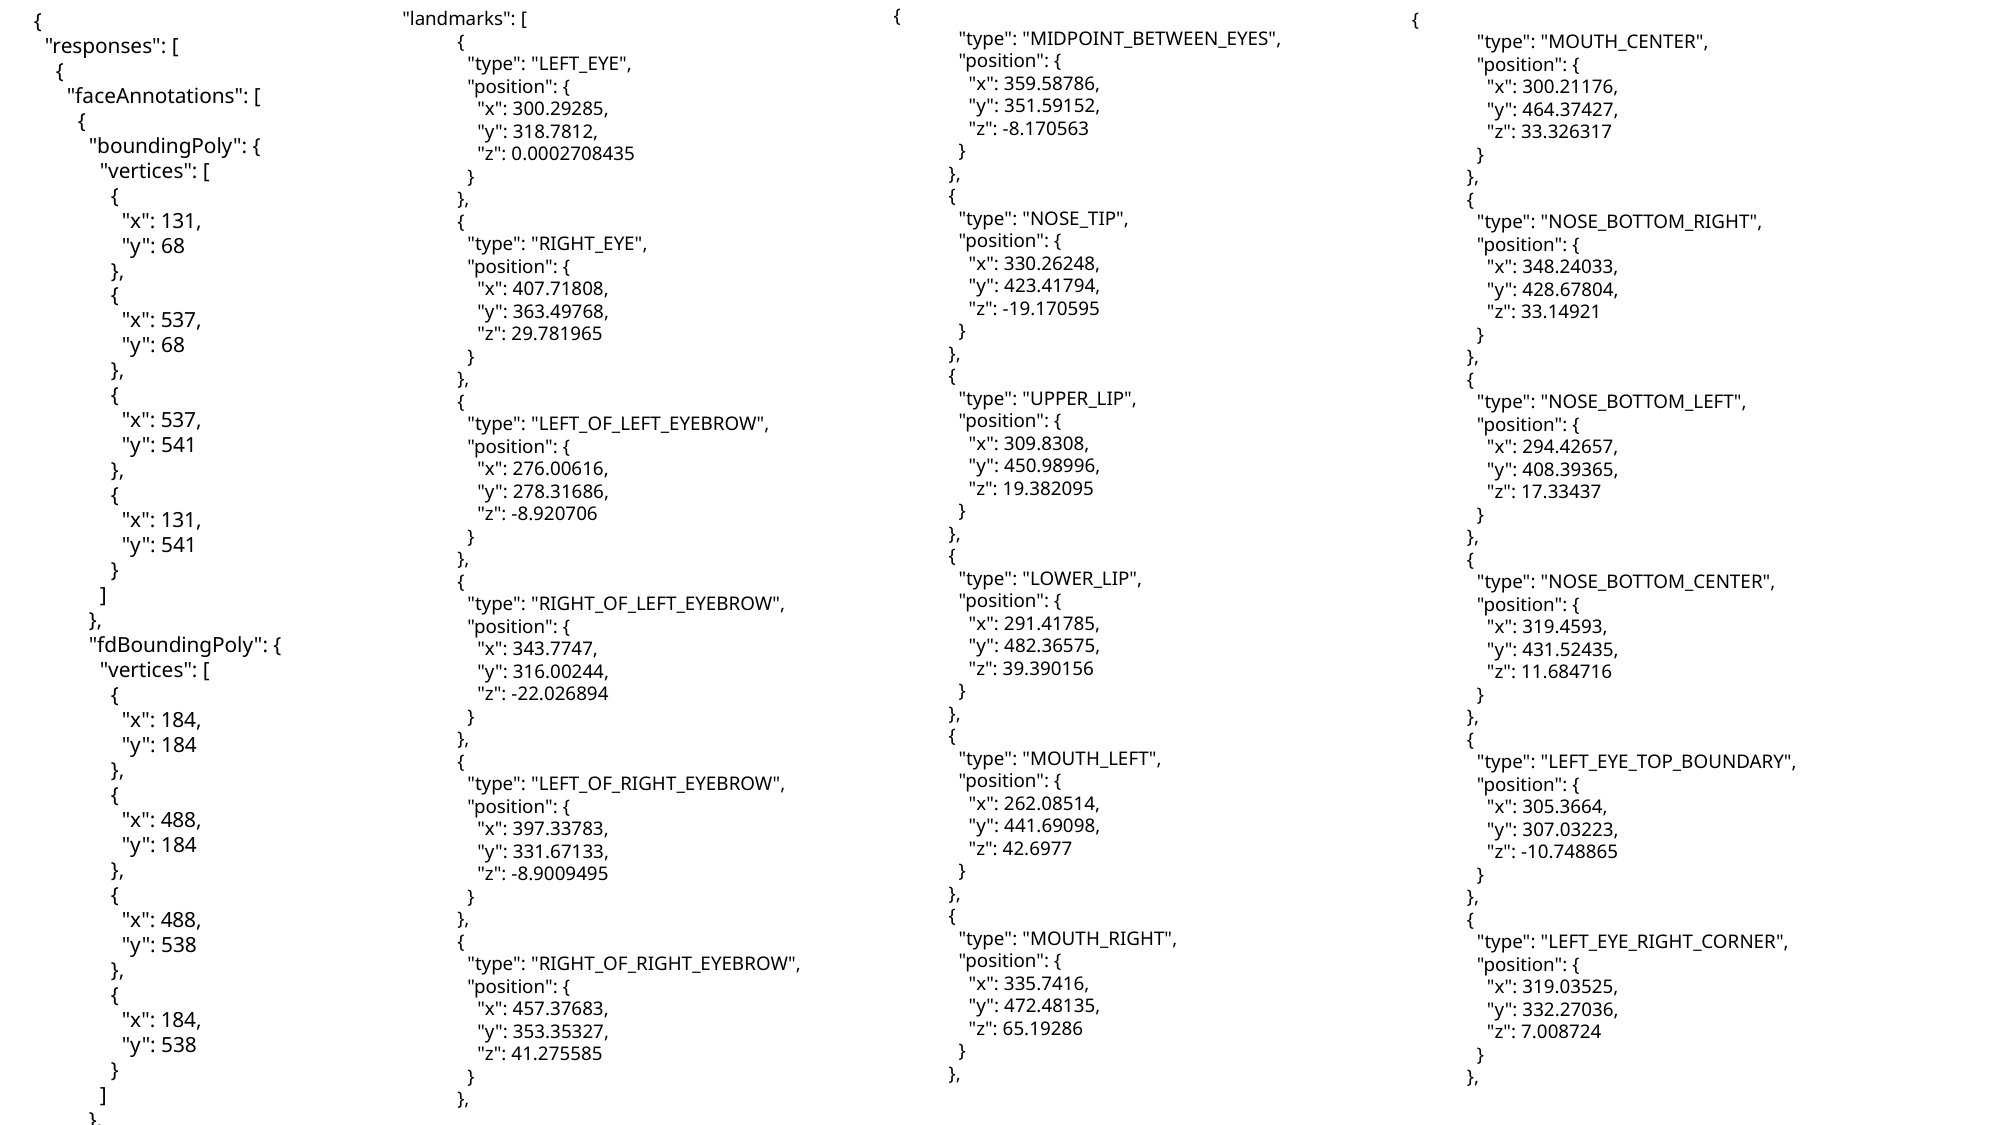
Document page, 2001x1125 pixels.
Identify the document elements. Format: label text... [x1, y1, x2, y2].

text_box { "responses": [ { "faceAnnotations": [ { "boundingPoly": { "vertices": [ { "x": 131, "y": 68 }, { "x": 537, "y": 68 }, { "x": 537, "y": 541 }, { "x": 131, "y": 541 } ] }, "fdBoundingPoly": { "vertices": [ { "x": 184, "y": 184 }, { "x": 488, "y": 184 }, { "x": 488, "y": 538 }, { "x": 184, "y": 538 } ] }, [19, 0, 1541, 1125]
text_box "landmarks": [ { "type": "LEFT_EYE", "position": { "x": 300.29285, "y": 318.7812, "z": 0.0002708435 } }, { "type": "RIGHT_EYE", "position": { "x": 407.71808, "y": 363.49768, "z": 29.781965 } }, { "type": "LEFT_OF_LEFT_EYEBROW", "position": { "x": 276.00616, "y": 278.31686, "z": -8.920706 } }, { "type": "RIGHT_OF_LEFT_EYEBROW", "position": { "x": 343.7747, "y": 316.00244, "z": -22.026894 } }, { "type": "LEFT_OF_RIGHT_EYEBROW", "position": { "x": 397.33783, "y": 331.67133, "z": -8.9009495 } }, { "type": "RIGHT_OF_RIGHT_EYEBROW", "position": { "x": 457.37683, "y": 353.35327, "z": 41.275585 } }, [382, 0, 1340, 1117]
text_box { "type": "MOUTH_CENTER", "position": { "x": 300.21176, "y": 464.37427, "z": 33.326317 } }, { "type": "NOSE_BOTTOM_RIGHT", "position": { "x": 348.24033, "y": 428.67804, "z": 33.14921 } }, { "type": "NOSE_BOTTOM_LEFT", "position": { "x": 294.42657, "y": 408.39365, "z": 17.33437 } }, { "type": "NOSE_BOTTOM_CENTER", "position": { "x": 319.4593, "y": 431.52435, "z": 11.684716 } }, { "type": "LEFT_EYE_TOP_BOUNDARY", "position": { "x": 305.3664, "y": 307.03223, "z": -10.748865 } }, { "type": "LEFT_EYE_RIGHT_CORNER", "position": { "x": 319.03525, "y": 332.27036, "z": 7.008724 } }, [1392, 0, 2000, 1095]
text_box { "type": "MIDPOINT_BETWEEN_EYES", "position": { "x": 359.58786, "y": 351.59152, "z": -8.170563 } }, { "type": "NOSE_TIP", "position": { "x": 330.26248, "y": 423.41794, "z": -19.170595 } }, { "type": "UPPER_LIP", "position": { "x": 309.8308, "y": 450.98996, "z": 19.382095 } }, { "type": "LOWER_LIP", "position": { "x": 291.41785, "y": 482.36575, "z": 39.390156 } }, { "type": "MOUTH_LEFT", "position": { "x": 262.08514, "y": 441.69098, "z": 42.6977 } }, { "type": "MOUTH_RIGHT", "position": { "x": 335.7416, "y": 472.48135, "z": 65.19286 } }, [873, 0, 2000, 1114]
